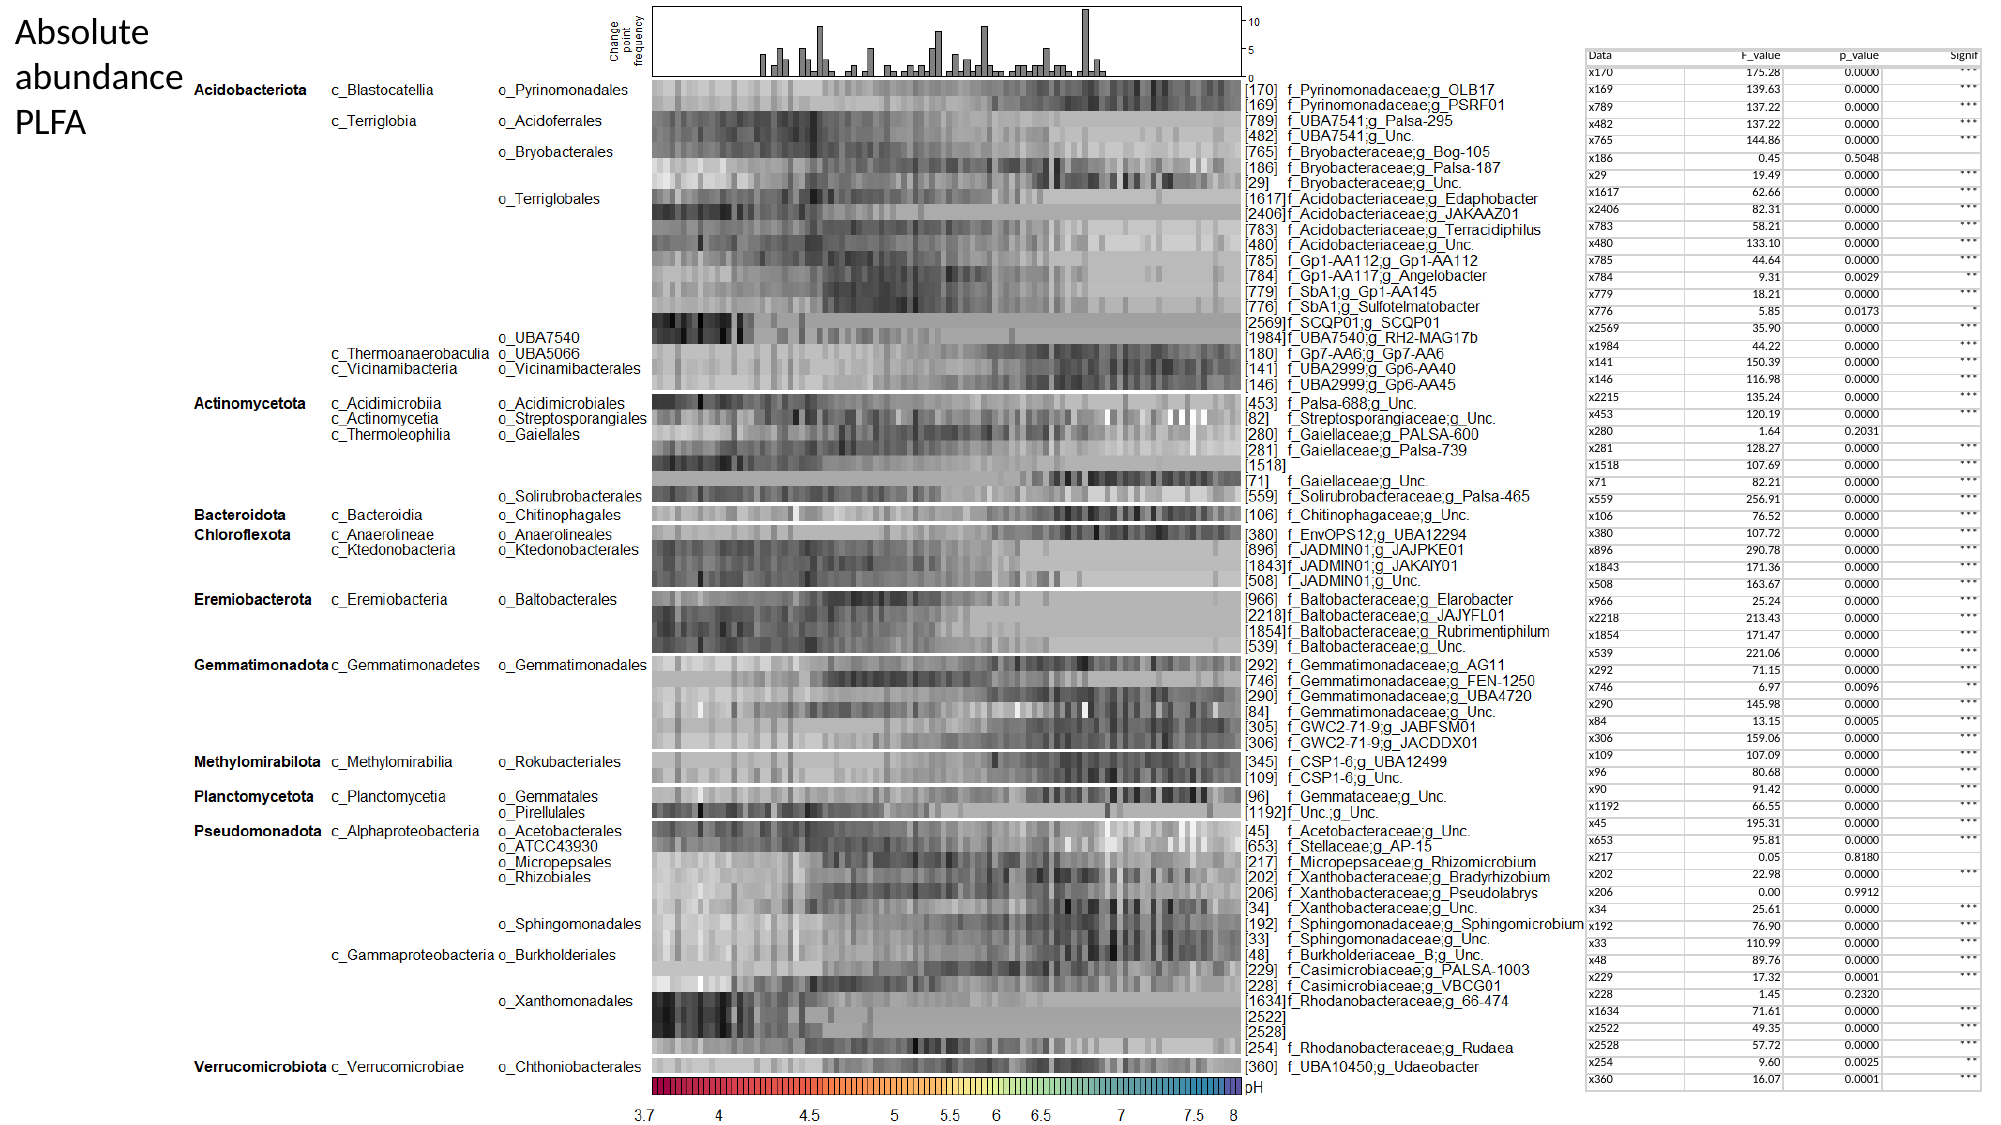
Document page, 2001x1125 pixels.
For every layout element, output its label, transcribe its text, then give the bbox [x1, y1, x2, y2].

text_box Absolute abundance PLFA [0, 0, 187, 150]
table_cell 175.28 [1685, 69, 1782, 84]
table_cell x783 [1594, 222, 1684, 237]
table_cell 71.61 [1685, 1007, 1782, 1022]
table_cell 0.0000 [1784, 222, 1881, 237]
table_cell 0.0000 [1784, 512, 1881, 527]
table_cell 0.45 [1685, 154, 1782, 169]
table_cell 0.0000 [1784, 956, 1881, 971]
table_cell x146 [1594, 375, 1684, 391]
table_cell *** [1883, 904, 1980, 920]
table_cell *** [1883, 717, 1980, 732]
table_cell 9.31 [1685, 273, 1782, 288]
table_cell *** [1883, 410, 1980, 425]
table_cell 171.36 [1685, 563, 1782, 578]
table_cell 44.22 [1685, 341, 1782, 357]
table_cell 150.39 [1685, 358, 1782, 374]
table_cell x96 [1594, 768, 1684, 783]
table_cell x1843 [1594, 563, 1684, 578]
table_cell 91.42 [1685, 785, 1782, 800]
table_cell ** [1883, 273, 1980, 288]
table_cell x290 [1594, 700, 1684, 715]
table_cell 0.0000 [1784, 256, 1881, 271]
table_cell *** [1883, 290, 1980, 305]
table_cell x71 [1594, 478, 1684, 493]
table_cell 0.0000 [1784, 580, 1881, 596]
table_cell 0.0000 [1784, 922, 1881, 937]
table_cell 71.15 [1685, 666, 1782, 681]
table_cell *** [1883, 751, 1980, 766]
table_cell 0.0173 [1784, 307, 1881, 322]
table_cell 0.0000 [1784, 785, 1881, 800]
table_cell 0.2320 [1784, 990, 1881, 1005]
table_cell 133.10 [1685, 239, 1782, 254]
table_cell 0.0000 [1784, 768, 1881, 783]
table_cell [1883, 427, 1980, 442]
table_cell 0.9912 [1784, 887, 1881, 903]
table_cell 0.0000 [1784, 205, 1881, 220]
table_cell 0.0000 [1784, 614, 1881, 630]
table_cell 80.68 [1685, 768, 1782, 783]
table_cell *** [1883, 136, 1980, 152]
table_cell 171.47 [1685, 631, 1782, 647]
table_cell *** [1883, 631, 1980, 647]
table_cell x482 [1594, 119, 1684, 135]
table_cell *** [1883, 666, 1980, 681]
table_header F_value [1685, 52, 1783, 65]
table_cell x186 [1594, 154, 1684, 169]
table_cell 0.0000 [1784, 904, 1881, 920]
table_cell 0.0000 [1784, 341, 1881, 357]
table_cell 137.22 [1685, 102, 1782, 118]
table_cell x380 [1594, 529, 1684, 544]
table_cell 0.0000 [1784, 239, 1881, 254]
table_cell x966 [1594, 597, 1684, 613]
table_cell *** [1883, 171, 1980, 186]
table_cell *** [1883, 802, 1980, 817]
table_cell 0.0001 [1784, 1075, 1881, 1090]
table_cell x896 [1594, 546, 1684, 561]
table_cell *** [1883, 341, 1980, 357]
table_cell *** [1883, 375, 1980, 391]
table_cell *** [1883, 222, 1980, 237]
table_cell 0.00 [1685, 887, 1782, 903]
table_cell 0.5048 [1784, 154, 1881, 169]
table_header Signif [1882, 52, 1980, 65]
table_cell 49.35 [1685, 1024, 1782, 1039]
table_cell *** [1883, 102, 1980, 118]
table_cell *** [1883, 512, 1980, 527]
table_cell 107.09 [1685, 751, 1782, 766]
table_cell 0.0001 [1784, 973, 1881, 988]
table_cell x784 [1594, 273, 1684, 288]
table_cell 17.32 [1685, 973, 1782, 988]
table_cell 0.0000 [1784, 734, 1881, 749]
table_cell 62.66 [1685, 188, 1782, 203]
table_cell 107.72 [1685, 529, 1782, 544]
table_cell 0.0000 [1784, 495, 1881, 510]
table_cell 82.31 [1685, 205, 1782, 220]
table_cell 0.0000 [1784, 870, 1881, 886]
table_cell 44.64 [1685, 256, 1782, 271]
table_cell 107.69 [1685, 461, 1782, 476]
table_cell 195.31 [1685, 819, 1782, 834]
table_cell x2218 [1594, 614, 1684, 630]
table_cell 0.0000 [1784, 324, 1881, 340]
table_cell 76.90 [1685, 922, 1782, 937]
table_cell x29 [1594, 171, 1684, 186]
table_cell x2522 [1594, 1024, 1684, 1039]
table_cell x33 [1594, 939, 1684, 954]
table_cell x202 [1594, 870, 1684, 886]
table_cell 159.06 [1685, 734, 1782, 749]
table_cell x559 [1594, 495, 1684, 510]
table_cell x539 [1594, 648, 1684, 664]
table_cell *** [1883, 734, 1980, 749]
table_cell *** [1883, 614, 1980, 630]
table_cell 0.0000 [1784, 461, 1881, 476]
table_cell 0.0005 [1784, 717, 1881, 732]
table_cell 0.0000 [1784, 1007, 1881, 1022]
table_cell 0.0000 [1784, 1041, 1881, 1056]
table_cell 5.85 [1685, 307, 1782, 322]
table_cell 0.05 [1685, 853, 1782, 869]
table_cell *** [1883, 819, 1980, 834]
table_cell 0.8180 [1784, 853, 1881, 869]
table_cell x306 [1594, 734, 1684, 749]
table_cell 18.21 [1685, 290, 1782, 305]
table_cell 0.0000 [1784, 171, 1881, 186]
table_cell *** [1883, 1075, 1980, 1090]
table_cell 0.0000 [1784, 666, 1881, 681]
table_cell x1192 [1594, 802, 1684, 817]
table_cell x2528 [1594, 1041, 1684, 1056]
table_cell *** [1883, 256, 1980, 271]
table_cell *** [1883, 69, 1980, 84]
table_cell x48 [1594, 956, 1684, 971]
table_cell *** [1883, 870, 1980, 886]
table_cell 1.64 [1685, 427, 1782, 442]
table_cell [1883, 154, 1980, 169]
table_cell *** [1883, 478, 1980, 493]
table_cell *** [1883, 324, 1980, 340]
table_cell x90 [1594, 785, 1684, 800]
picture [187, 0, 1594, 1125]
table_cell x170 [1594, 69, 1684, 84]
table_cell 0.0000 [1784, 597, 1881, 613]
table_cell *** [1883, 1024, 1980, 1039]
table_cell 16.07 [1685, 1075, 1782, 1090]
table_cell *** [1883, 580, 1980, 596]
table_cell 9.60 [1685, 1058, 1782, 1073]
table_cell x229 [1594, 973, 1684, 988]
table_header Data [1594, 52, 1685, 65]
table_cell x192 [1594, 922, 1684, 937]
table_cell 110.99 [1685, 939, 1782, 954]
table_cell 0.0029 [1784, 273, 1881, 288]
table_cell 163.67 [1685, 580, 1782, 596]
table_cell 57.72 [1685, 1041, 1782, 1056]
table_cell x34 [1594, 904, 1684, 920]
table_cell 0.0000 [1784, 136, 1881, 152]
table_cell 0.0025 [1784, 1058, 1881, 1073]
table_cell *** [1883, 973, 1980, 988]
table_cell x280 [1594, 427, 1684, 442]
table_cell 66.55 [1685, 802, 1782, 817]
table_header p_value [1783, 52, 1882, 65]
table_cell 76.52 [1685, 512, 1782, 527]
table_cell 0.0000 [1784, 69, 1881, 84]
table_cell ** [1883, 1058, 1980, 1073]
table_cell 139.63 [1685, 85, 1782, 101]
table_cell 89.76 [1685, 956, 1782, 971]
table_cell x206 [1594, 887, 1684, 903]
table_cell 116.98 [1685, 375, 1782, 391]
table_cell x360 [1594, 1075, 1684, 1090]
table_cell *** [1883, 188, 1980, 203]
table_cell x45 [1594, 819, 1684, 834]
table_cell x228 [1594, 990, 1684, 1005]
table_cell ** [1883, 683, 1980, 698]
table_cell * [1883, 307, 1980, 322]
table_cell 0.0000 [1784, 802, 1881, 817]
table_cell 0.0000 [1784, 375, 1881, 391]
table_cell x1617 [1594, 188, 1684, 203]
table_cell *** [1883, 836, 1980, 852]
table_cell 213.43 [1685, 614, 1782, 630]
table_cell x508 [1594, 580, 1684, 596]
table_cell *** [1883, 529, 1980, 544]
table_cell x1634 [1594, 1007, 1684, 1022]
table_cell 221.06 [1685, 648, 1782, 664]
table_cell 0.0000 [1784, 444, 1881, 459]
table_cell 0.0000 [1784, 751, 1881, 766]
table_cell x281 [1594, 444, 1684, 459]
table_cell x785 [1594, 256, 1684, 271]
table_cell 6.97 [1685, 683, 1782, 698]
table_cell 0.0000 [1784, 631, 1881, 647]
table_cell *** [1883, 597, 1980, 613]
table_cell 0.0000 [1784, 700, 1881, 715]
table_cell x789 [1594, 102, 1684, 118]
table_cell x1518 [1594, 461, 1684, 476]
table_cell *** [1883, 358, 1980, 374]
table_cell *** [1883, 85, 1980, 101]
table_cell 0.0000 [1784, 836, 1881, 852]
table_cell *** [1883, 956, 1980, 971]
table_cell *** [1883, 461, 1980, 476]
table_cell 82.21 [1685, 478, 1782, 493]
table_cell *** [1883, 392, 1980, 408]
table_cell 0.0000 [1784, 819, 1881, 834]
table_cell x141 [1594, 358, 1684, 374]
table_cell x480 [1594, 239, 1684, 254]
table_cell x1854 [1594, 631, 1684, 647]
table_cell *** [1883, 546, 1980, 561]
table_cell 25.61 [1685, 904, 1782, 920]
table_cell 0.0000 [1784, 85, 1881, 101]
table_cell 0.0096 [1784, 683, 1881, 698]
table_cell *** [1883, 1041, 1980, 1056]
table_cell [1883, 887, 1980, 903]
table_cell 0.0000 [1784, 410, 1881, 425]
table_cell 95.81 [1685, 836, 1782, 852]
table_cell 58.21 [1685, 222, 1782, 237]
table_cell *** [1883, 768, 1980, 783]
table_cell 0.0000 [1784, 648, 1881, 664]
table_cell x779 [1594, 290, 1684, 305]
table_cell *** [1883, 939, 1980, 954]
table_cell x106 [1594, 512, 1684, 527]
table_cell 0.0000 [1784, 188, 1881, 203]
table_cell *** [1883, 785, 1980, 800]
table_cell x109 [1594, 751, 1684, 766]
table_cell 120.19 [1685, 410, 1782, 425]
table_cell 0.0000 [1784, 102, 1881, 118]
table_cell x2215 [1594, 392, 1684, 408]
table_cell *** [1883, 648, 1980, 664]
table_cell 35.90 [1685, 324, 1782, 340]
table_cell 0.0000 [1784, 546, 1881, 561]
table_cell 0.0000 [1784, 290, 1881, 305]
table_cell x653 [1594, 836, 1684, 852]
table_cell 19.49 [1685, 171, 1782, 186]
table_cell *** [1883, 119, 1980, 135]
table_cell *** [1883, 495, 1980, 510]
table_cell x453 [1594, 410, 1684, 425]
table_cell 0.0000 [1784, 478, 1881, 493]
table_cell 135.24 [1685, 392, 1782, 408]
table_cell x254 [1594, 1058, 1684, 1073]
table_cell x746 [1594, 683, 1684, 698]
table_cell *** [1883, 239, 1980, 254]
table_cell 0.0000 [1784, 1024, 1881, 1039]
table_cell *** [1883, 922, 1980, 937]
table_cell 0.0000 [1784, 392, 1881, 408]
table_cell x2406 [1594, 205, 1684, 220]
table_cell 0.2031 [1784, 427, 1881, 442]
table_cell *** [1883, 700, 1980, 715]
table_cell 144.86 [1685, 136, 1782, 152]
table_cell x776 [1594, 307, 1684, 322]
table_cell 256.91 [1685, 495, 1782, 510]
table_cell 128.27 [1685, 444, 1782, 459]
table_cell *** [1883, 563, 1980, 578]
table_cell [1883, 990, 1980, 1005]
table_cell 137.22 [1685, 119, 1782, 135]
table_cell x2569 [1594, 324, 1684, 340]
table_cell 13.15 [1685, 717, 1782, 732]
table_cell 0.0000 [1784, 939, 1881, 954]
table_cell 0.0000 [1784, 358, 1881, 374]
table_cell 290.78 [1685, 546, 1782, 561]
table_cell 25.24 [1685, 597, 1782, 613]
table_cell *** [1883, 444, 1980, 459]
table_cell x217 [1594, 853, 1684, 869]
table_cell 1.45 [1685, 990, 1782, 1005]
table_cell [1883, 853, 1980, 869]
table_cell x292 [1594, 666, 1684, 681]
table_cell 0.0000 [1784, 563, 1881, 578]
table_cell *** [1883, 205, 1980, 220]
table_cell *** [1883, 1007, 1980, 1022]
table_cell 0.0000 [1784, 529, 1881, 544]
table_cell x1984 [1594, 341, 1684, 357]
table_cell x765 [1594, 136, 1684, 152]
table_cell 0.0000 [1784, 119, 1881, 135]
table_cell 22.98 [1685, 870, 1782, 886]
table_cell 145.98 [1685, 700, 1782, 715]
table_cell x169 [1594, 85, 1684, 101]
table_cell x84 [1594, 717, 1684, 732]
